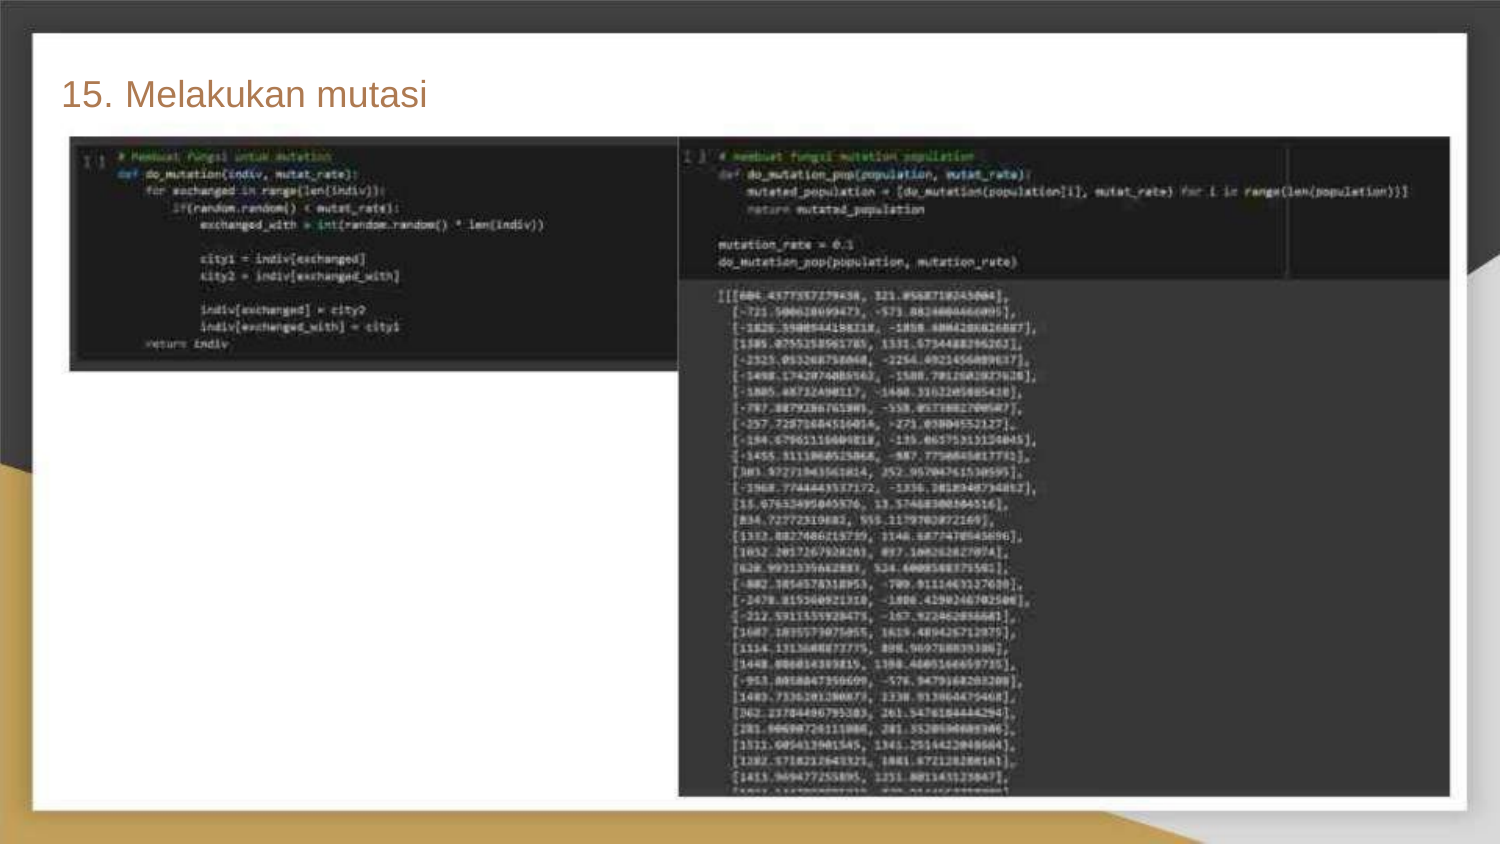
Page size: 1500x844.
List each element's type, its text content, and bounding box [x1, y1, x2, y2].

text_box 15. Melakukan mutasi [59, 67, 432, 115]
text_box [0, 0, 1500, 844]
